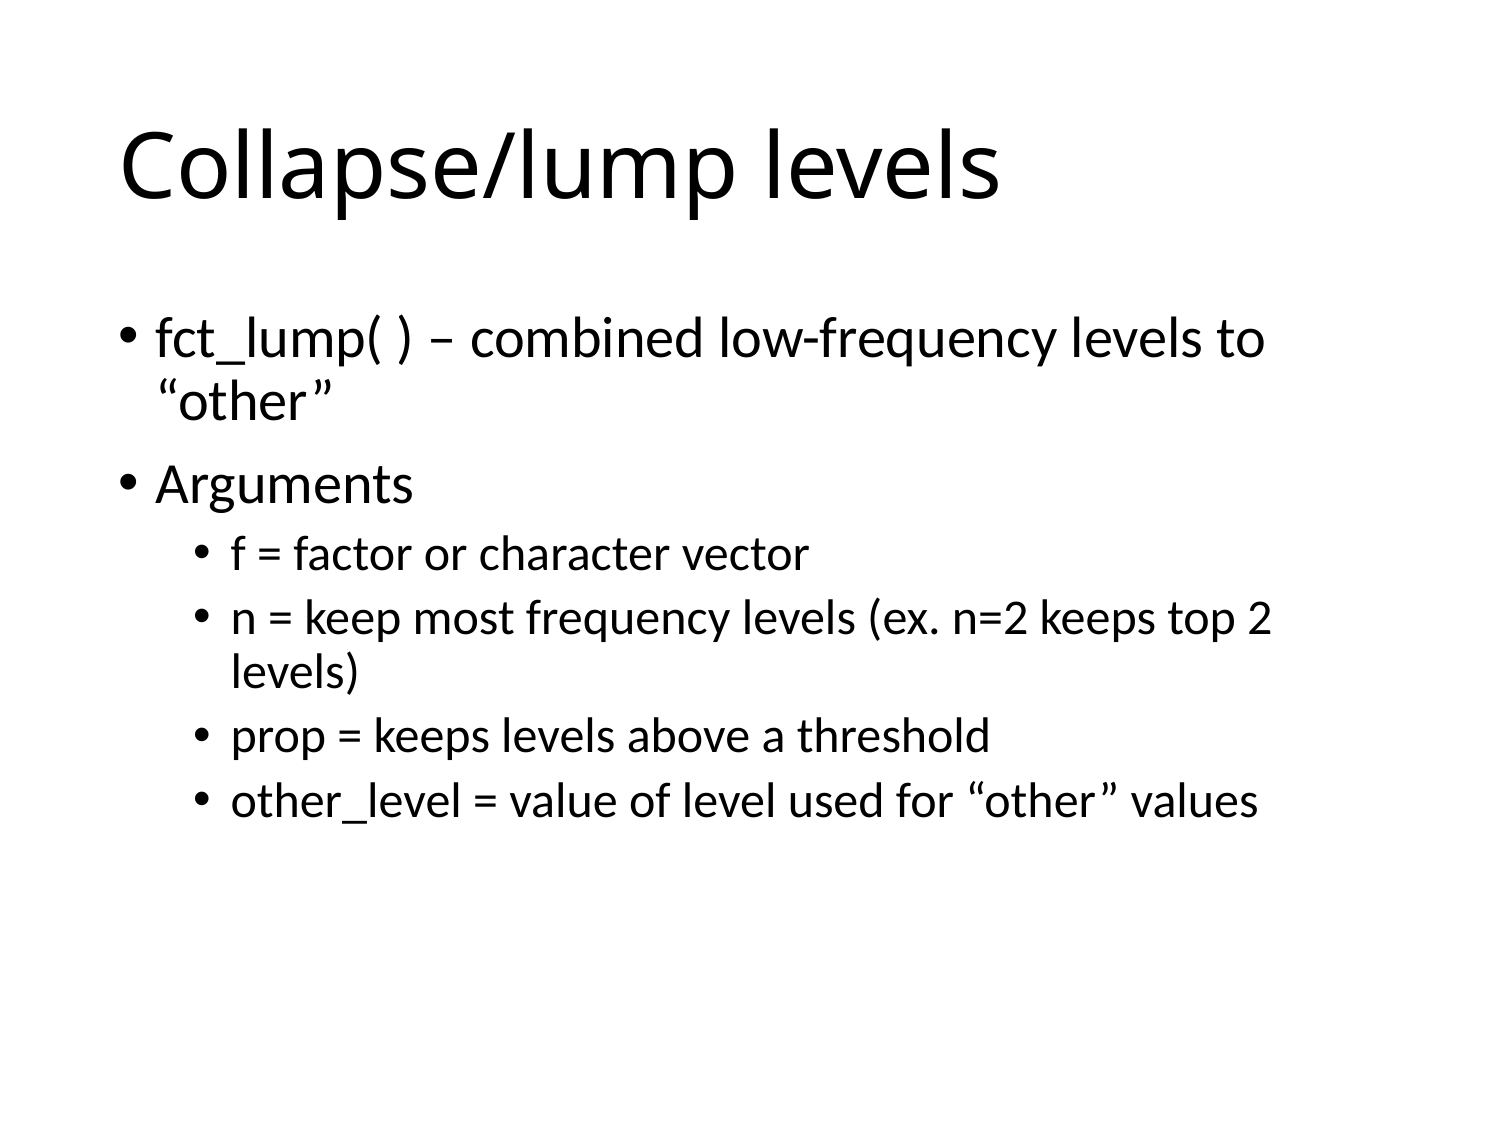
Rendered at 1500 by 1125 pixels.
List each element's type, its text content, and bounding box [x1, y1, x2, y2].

title Collapse/lump levels [103, 59, 1397, 278]
list fct_lump( ) – combined low-frequency levels to “other” Arguments f = factor or character vector n = keep most frequency levels (ex. n=2 keeps top 2 levels) prop = keeps levels above a threshold other_level = value of level used for “other” values [103, 299, 1397, 1014]
